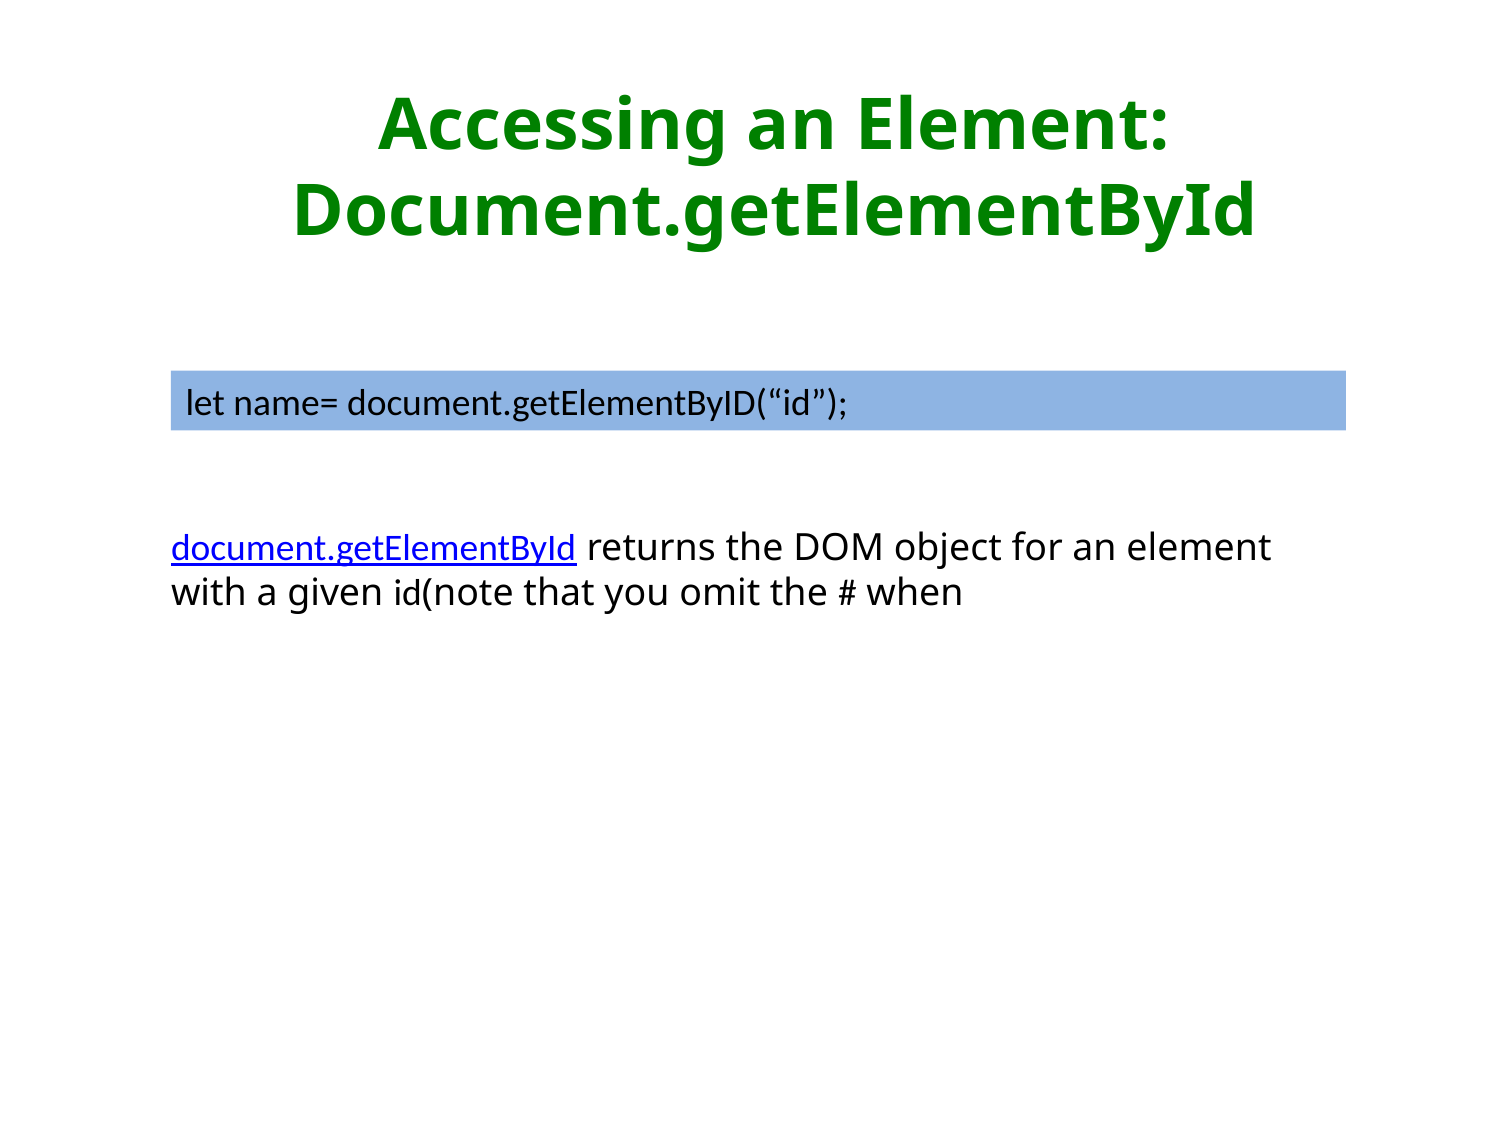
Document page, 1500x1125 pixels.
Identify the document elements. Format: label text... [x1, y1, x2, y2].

text_box let name= document.getElementByID(“id”); [170, 370, 1346, 431]
text_box Accessing an Element: Document.getElementById [99, 70, 1450, 258]
text_box document.getElementById returns the DOM object for an element with a given id(note that you omit the # when giving an id) [156, 515, 1332, 621]
